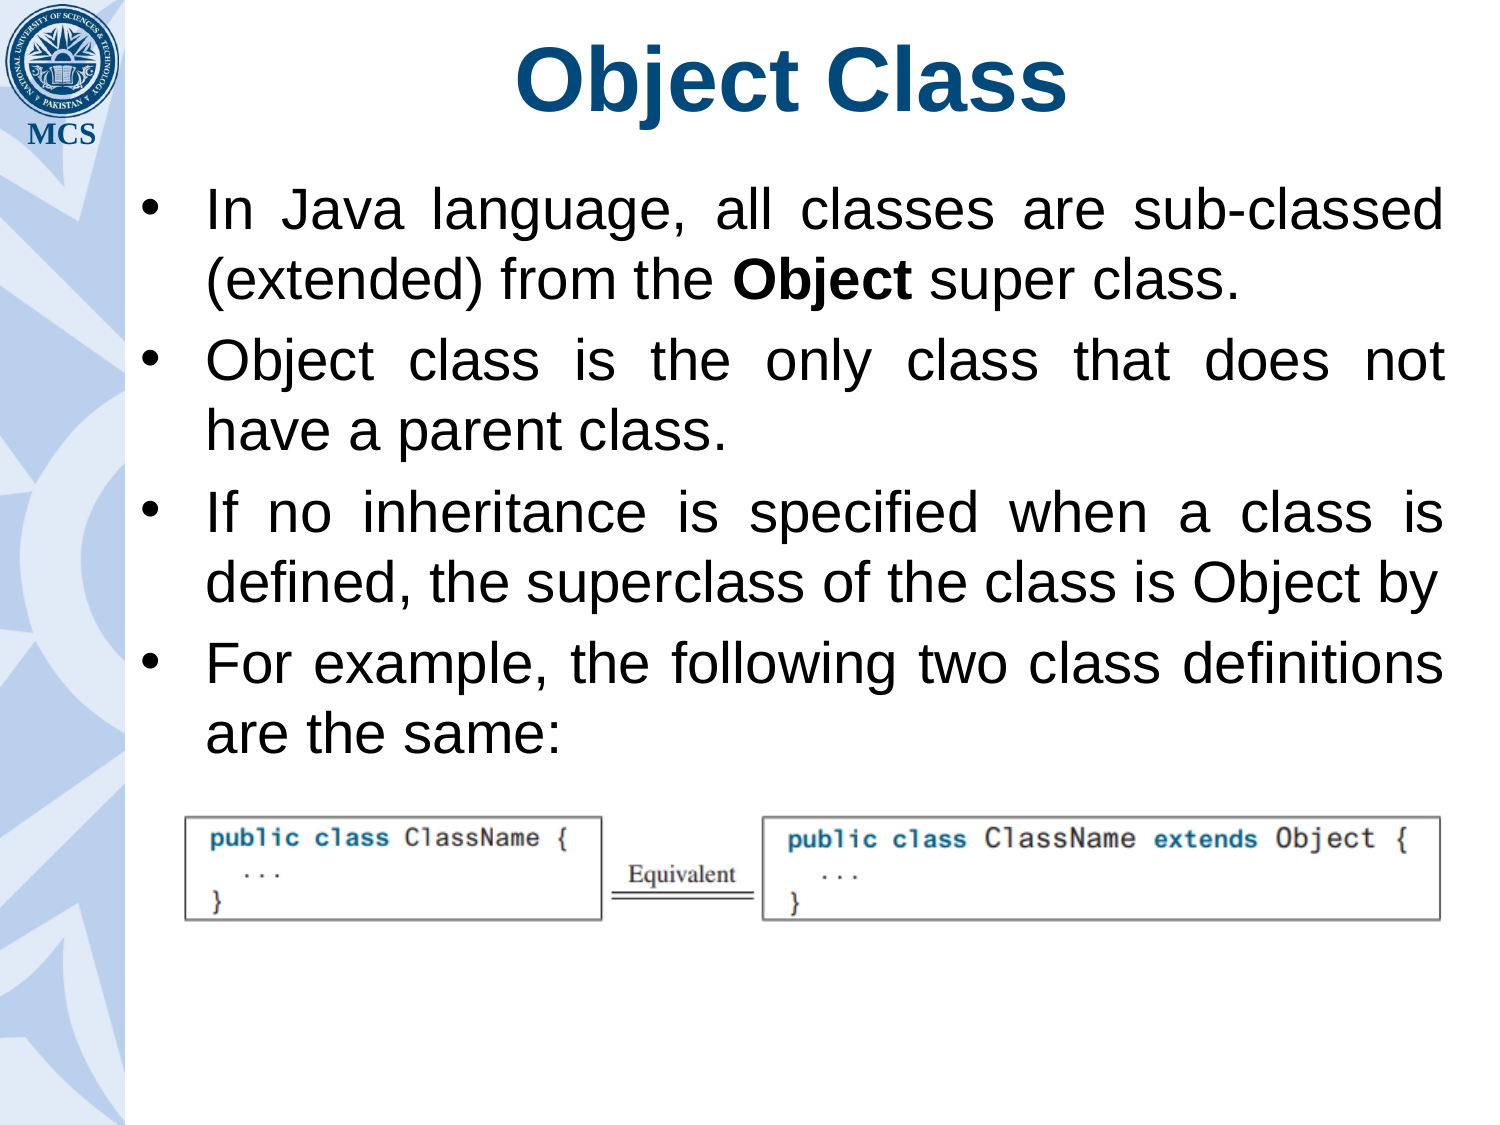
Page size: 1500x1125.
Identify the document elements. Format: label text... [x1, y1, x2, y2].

list In Java language, all classes are sub-classed (extended) from the Object super class. Object class is the only class that does not have a parent class. If no inheritance is specified when a class is defined, the superclass of the class is Object by For example, the following two class definitions are the same: [125, 163, 1463, 1105]
picture [0, 0, 125, 1125]
text_box [1076, 536, 1108, 642]
title Object Class [125, 0, 1460, 150]
picture [166, 802, 1463, 947]
